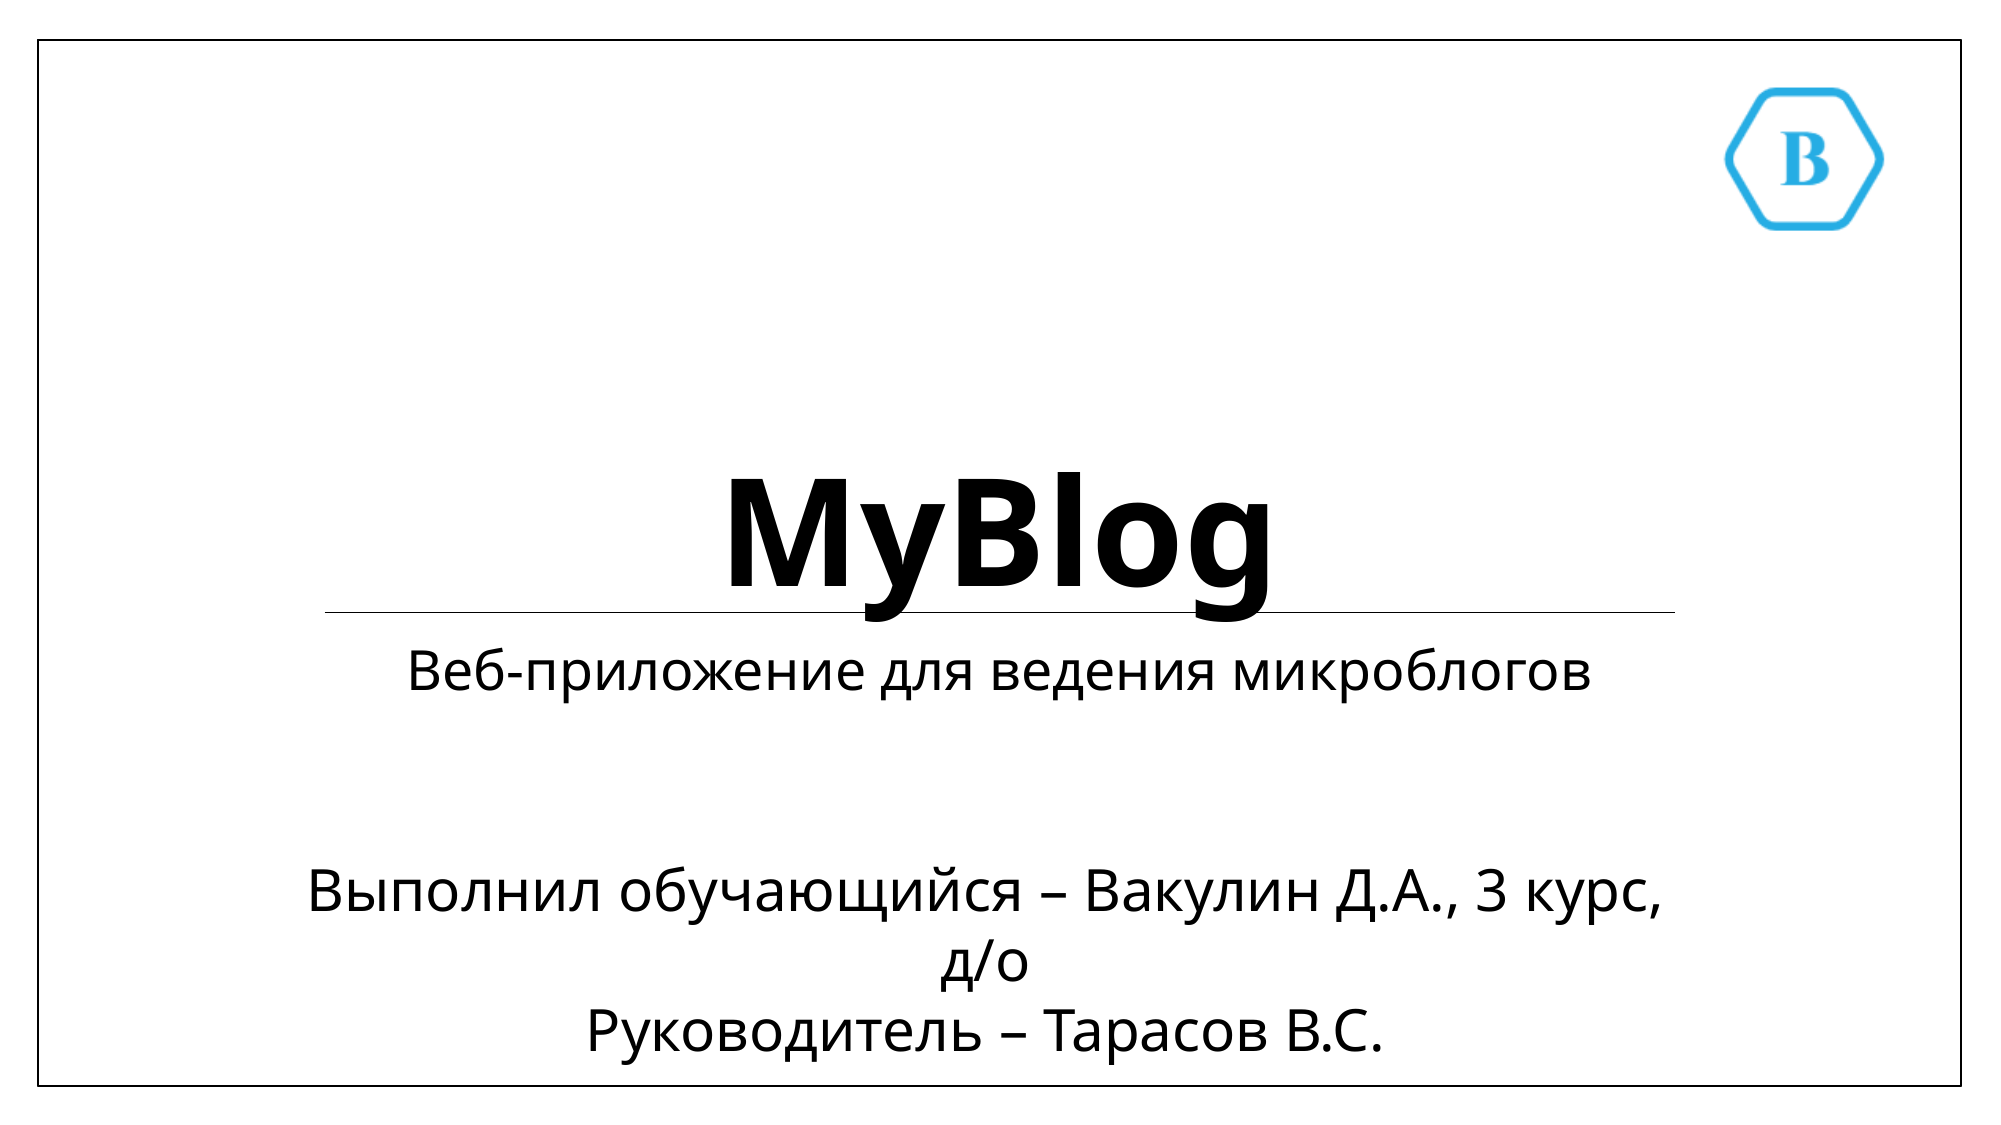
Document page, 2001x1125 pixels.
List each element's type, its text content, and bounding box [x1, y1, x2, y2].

text_box Выполнил обучающийся – Вакулин Д.А., 3 курс, д/о Руководитель – Тарасов В.С. [252, 845, 1719, 1071]
subtitle Веб-приложение для ведения микроблогов [280, 634, 1719, 750]
title MyBlog [182, 144, 1818, 625]
picture [1710, 80, 1900, 242]
